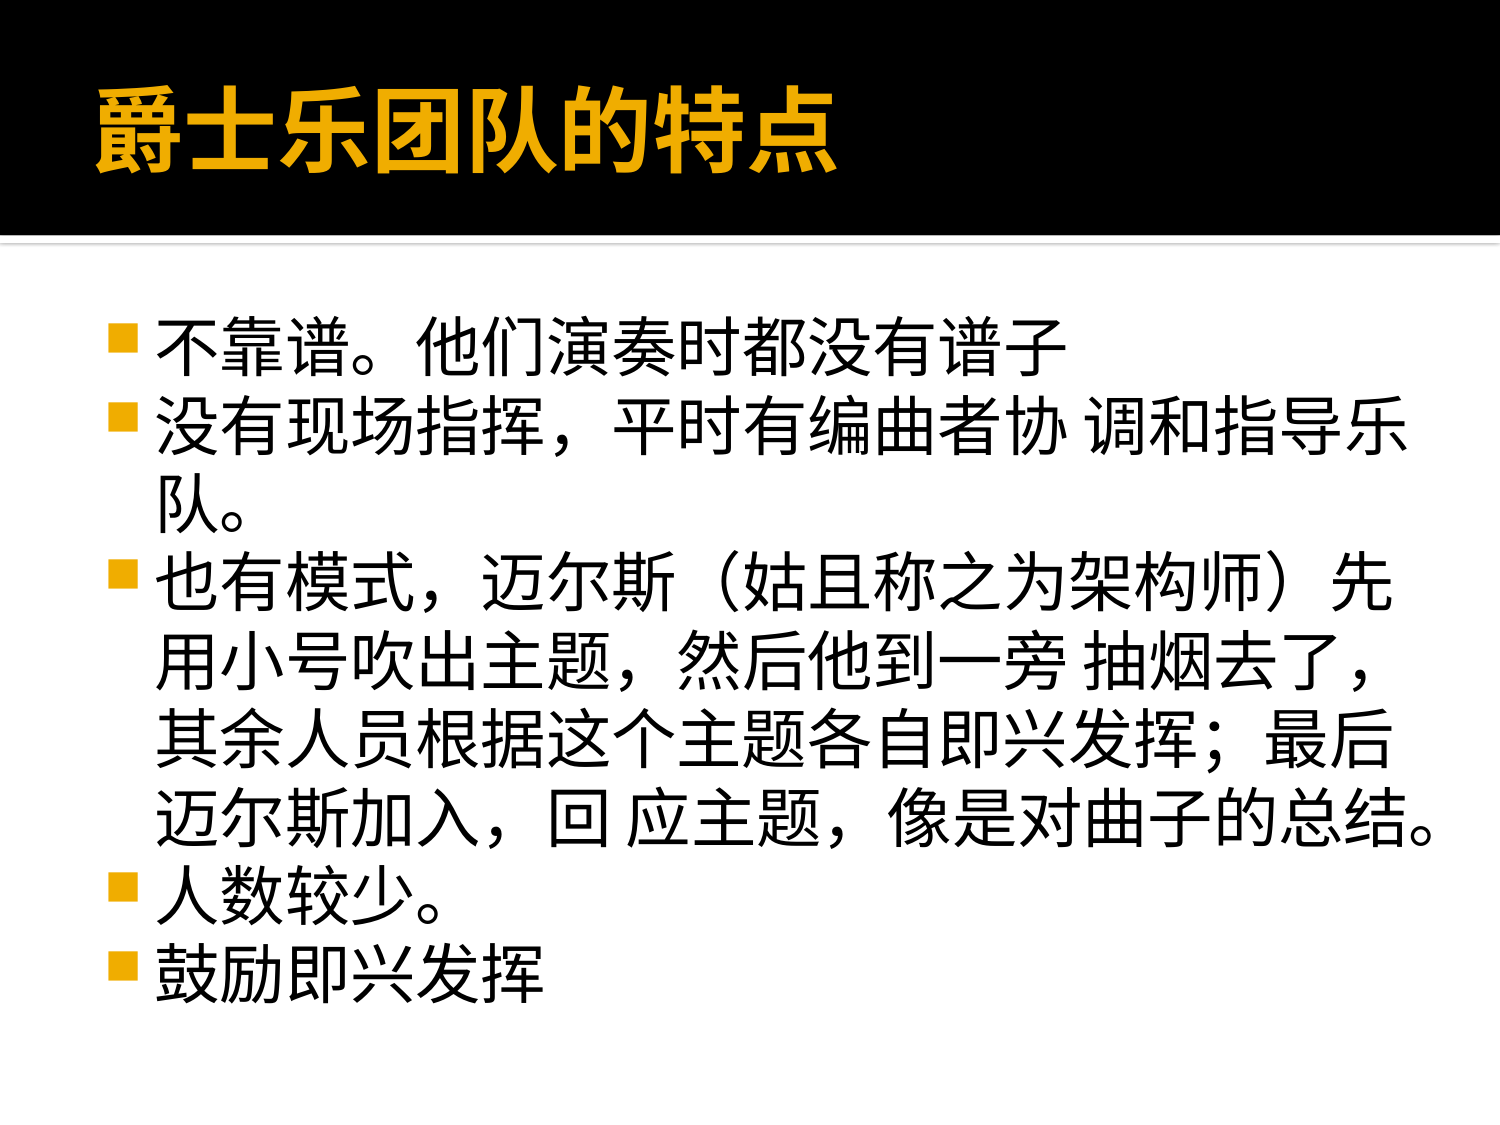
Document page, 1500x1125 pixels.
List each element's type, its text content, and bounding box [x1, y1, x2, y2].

title 爵士乐团队的特点 [75, 25, 1425, 231]
list 不靠谱。他们演奏时都没有谱子 没有现场指挥，平时有编曲者协 调和指导乐队。 也有模式，迈尔斯（姑且称之为架构师）先用小号吹出主题，然后他到一旁 抽烟去了，其余人员根据这个主题各自即兴发挥；最后迈尔斯加入，回 应主题，像是对曲子的总结。 人数较少。 鼓励即兴发挥 [75, 291, 1425, 1050]
